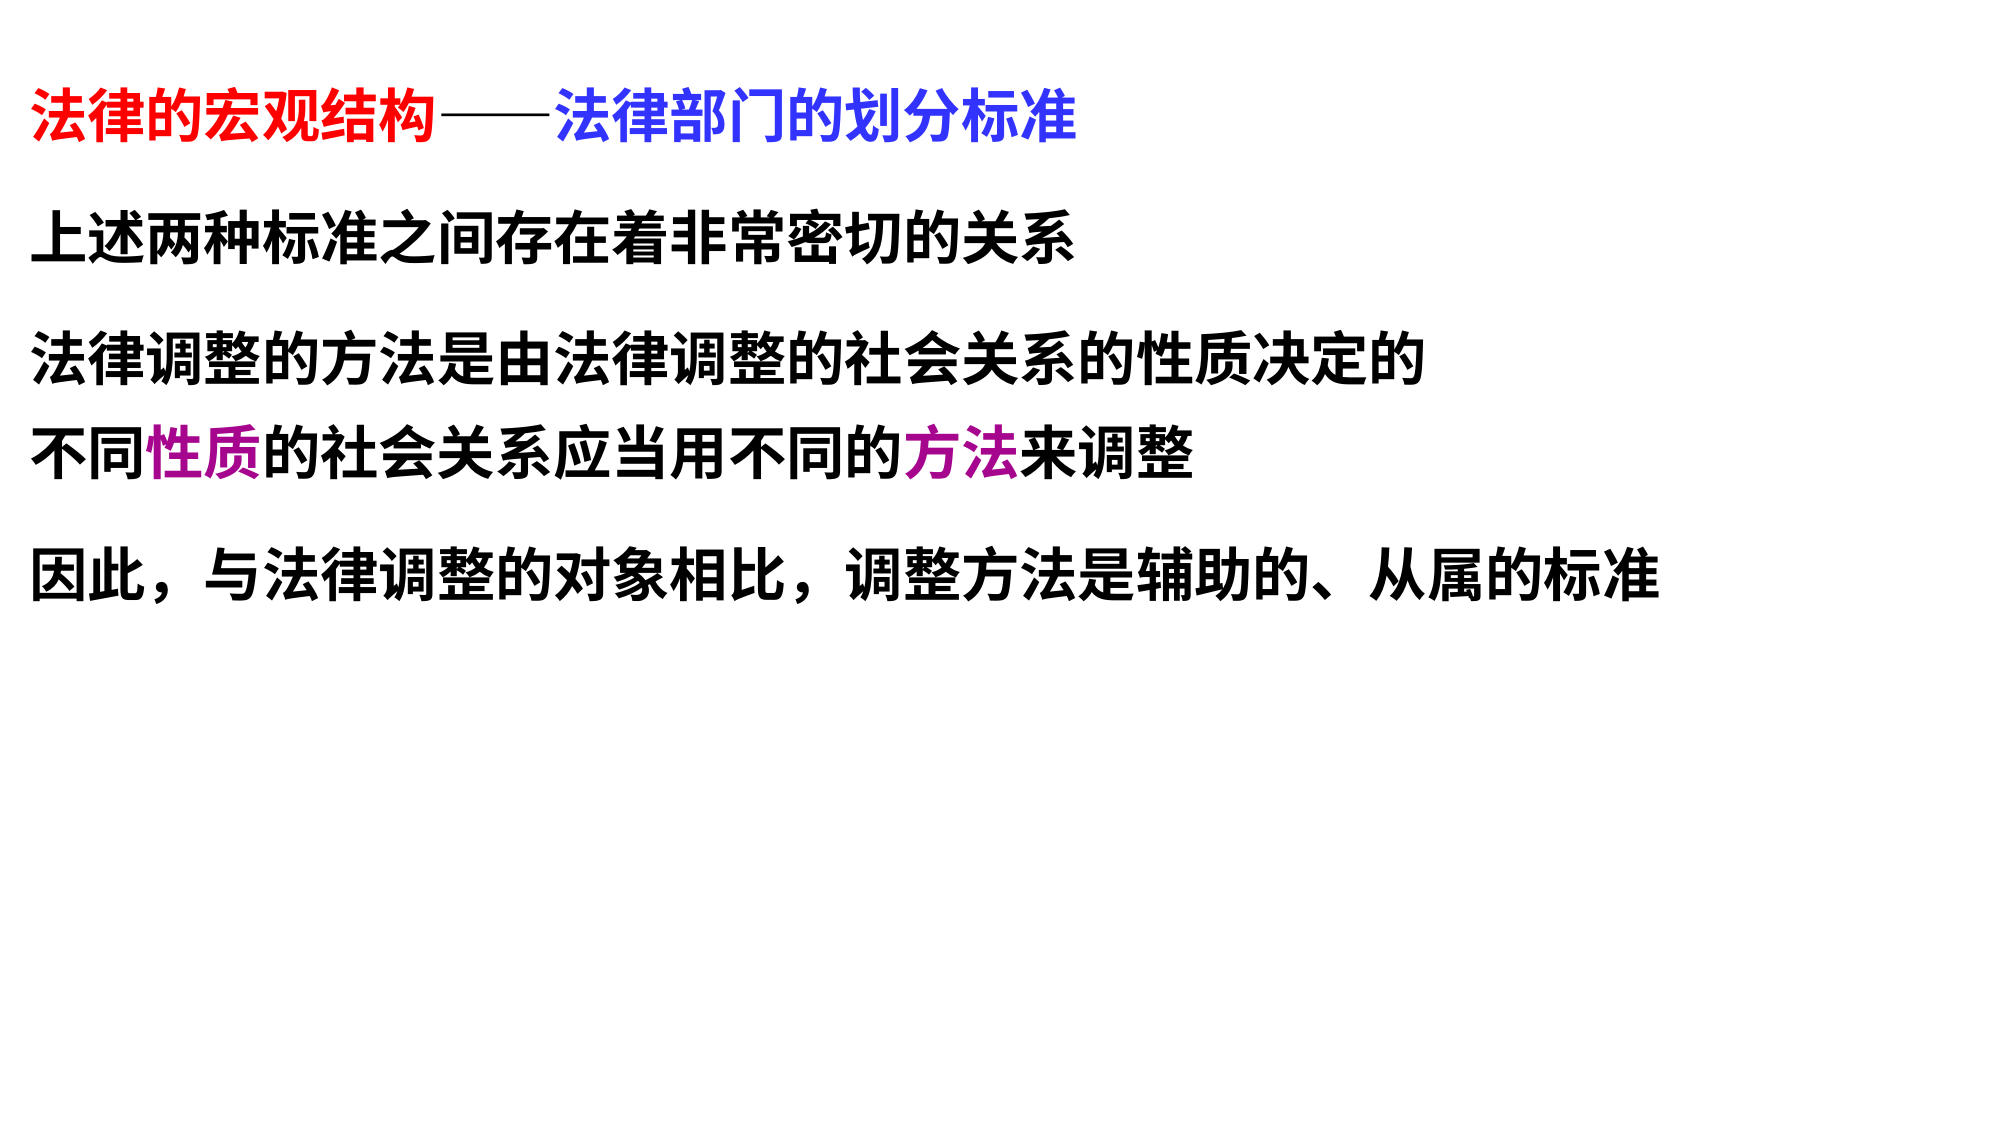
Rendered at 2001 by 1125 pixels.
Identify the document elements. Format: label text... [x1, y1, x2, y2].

list 法律的宏观结构——法律部门的划分标准 上述两种标准之间存在着非常密切的关系 法律调整的方法是由法律调整的社会关系的性质决定的 不同性质的社会关系应当用不同的方法来调整 因此，与法律调整的对象相比，调整方法是辅助的、从属的标准 [14, 47, 1986, 1047]
